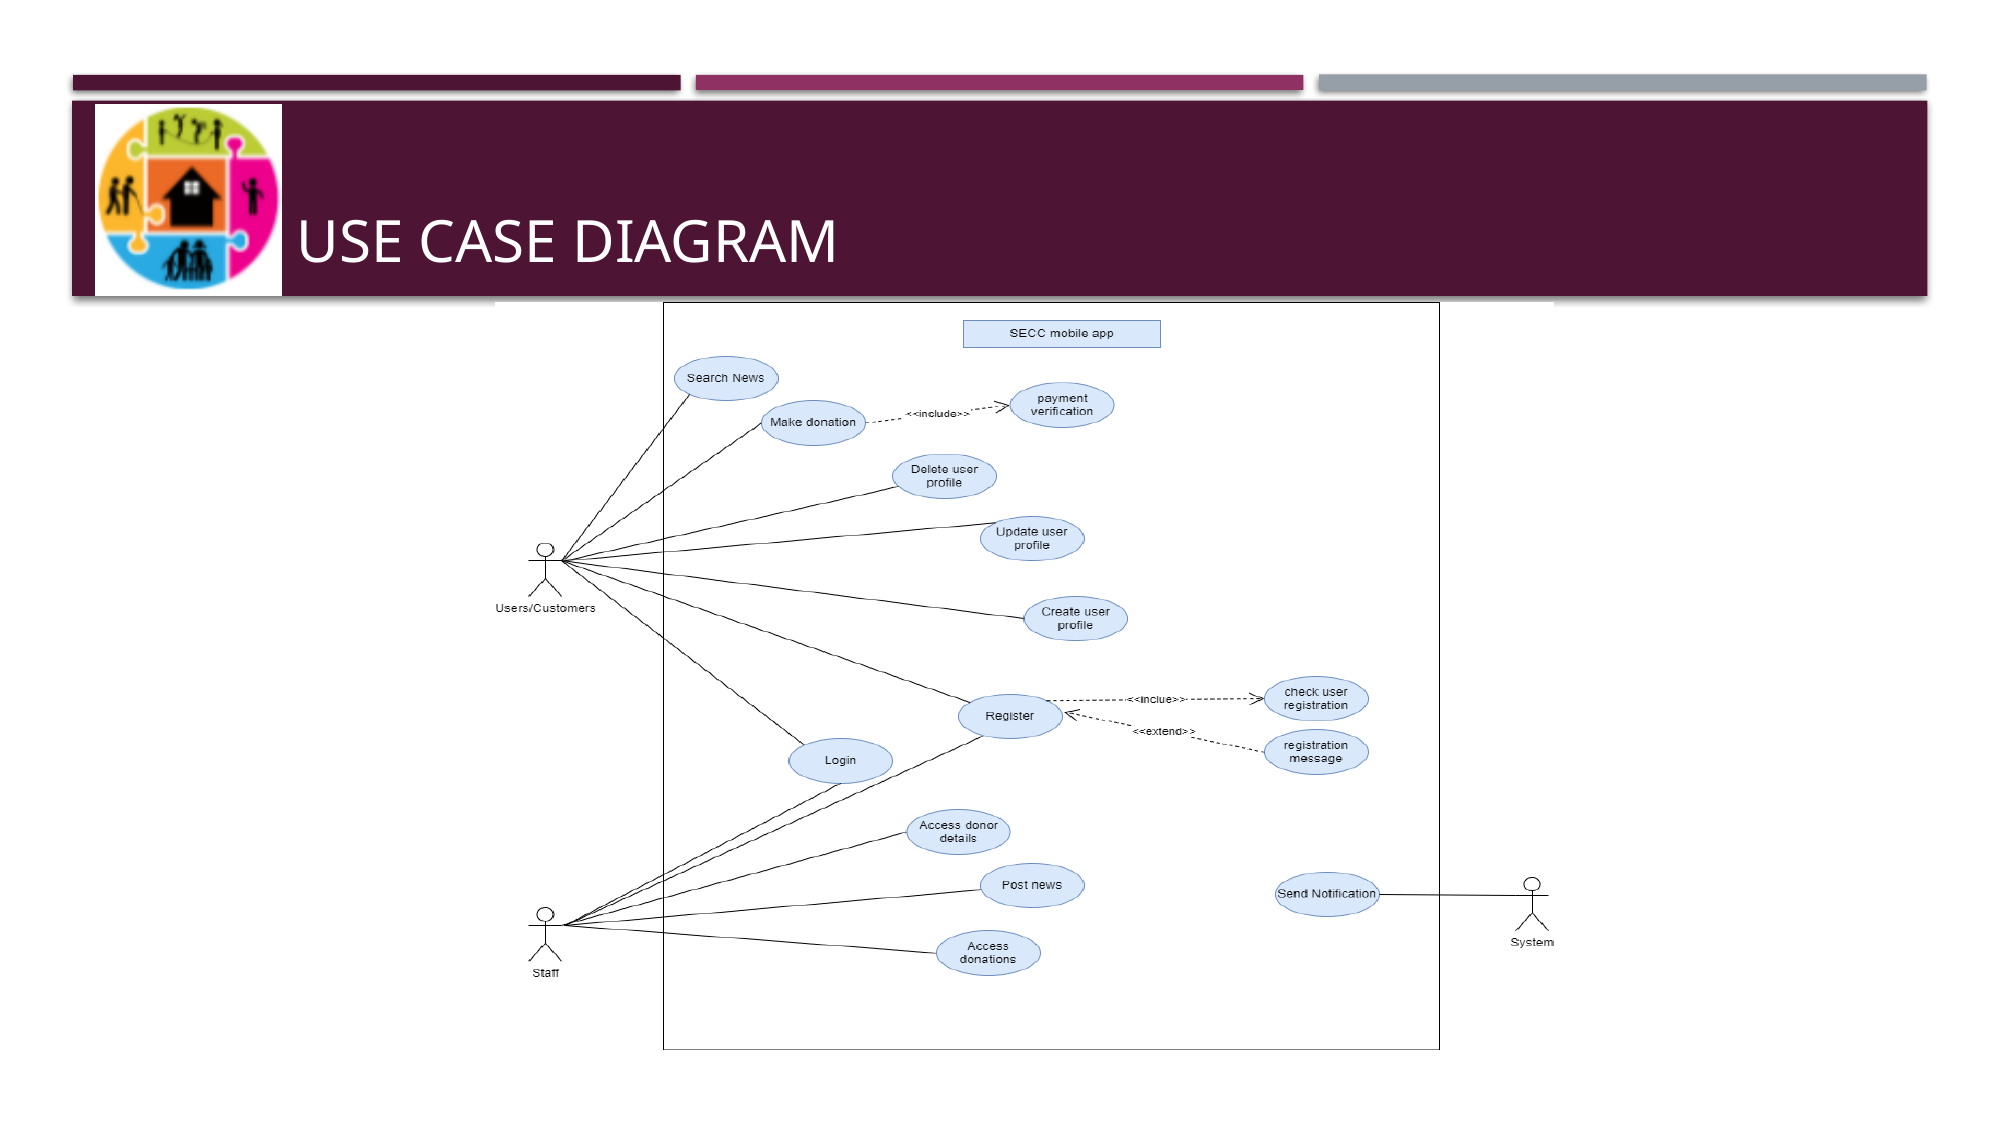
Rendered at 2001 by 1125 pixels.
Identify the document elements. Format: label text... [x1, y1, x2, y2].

list [692, 281, 1905, 1104]
picture [494, 301, 1554, 1051]
title USE CASE DIAGRAM [286, 115, 2000, 282]
picture [94, 104, 282, 296]
